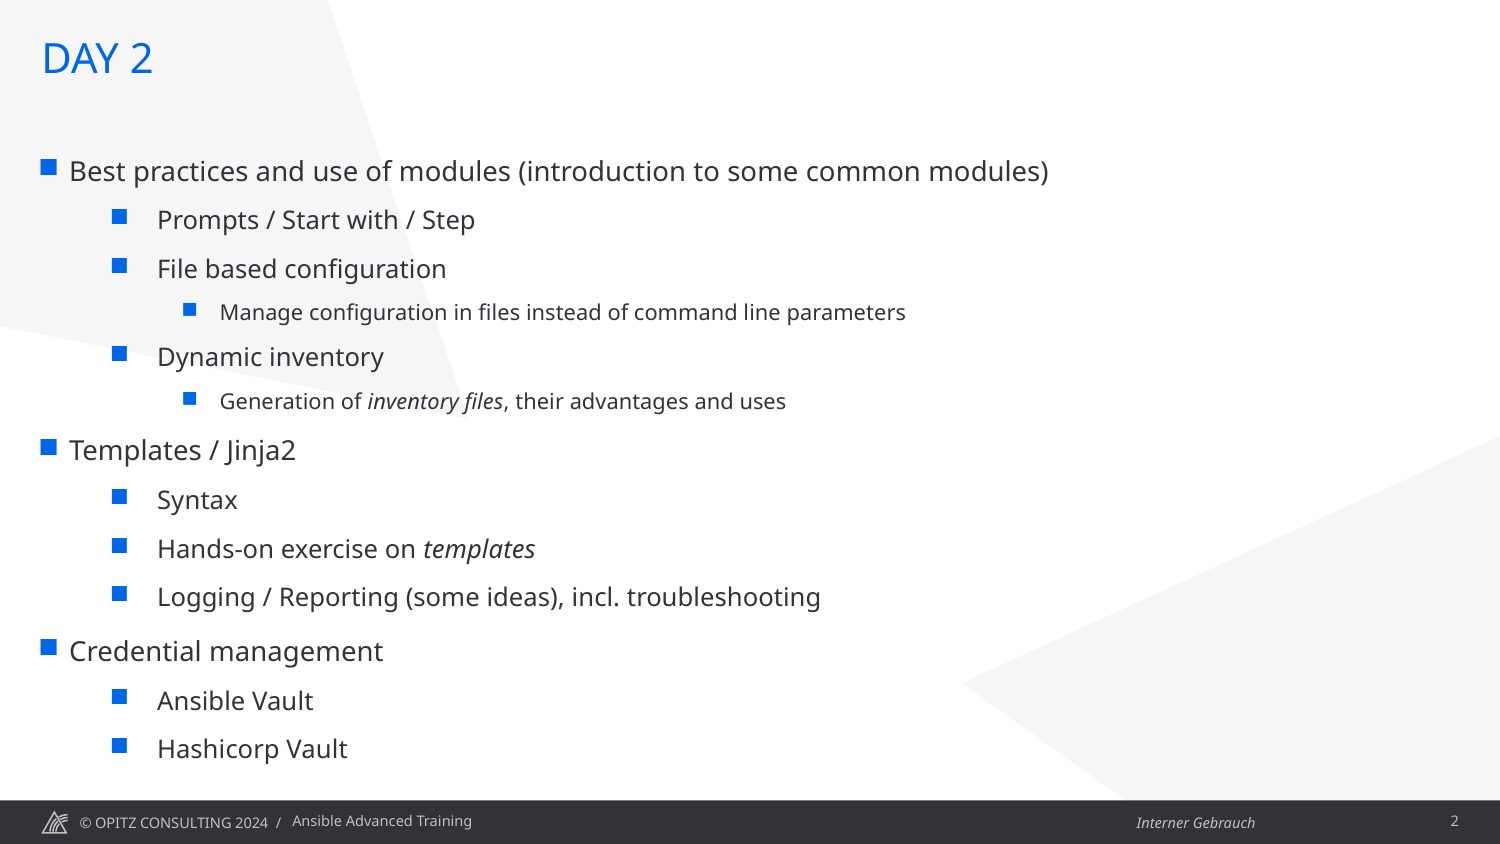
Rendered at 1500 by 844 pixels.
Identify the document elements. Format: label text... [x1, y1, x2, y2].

list Best practices and use of modules (introduction to some common modules) Prompts / Start with / Step File based configuration Manage configuration in files instead of command line parameters Dynamic inventory Generation of inventory files, their advantages and uses Templates / Jinja2 Syntax Hands-on exercise on templates Logging / Reporting (some ideas), incl. troubleshooting Credential management Ansible Vault Hashicorp Vault [41, 150, 1459, 765]
footer Ansible Advanced Training [292, 801, 1042, 843]
title Day 2 [41, 41, 1459, 115]
slide_number 2 [1377, 801, 1459, 843]
